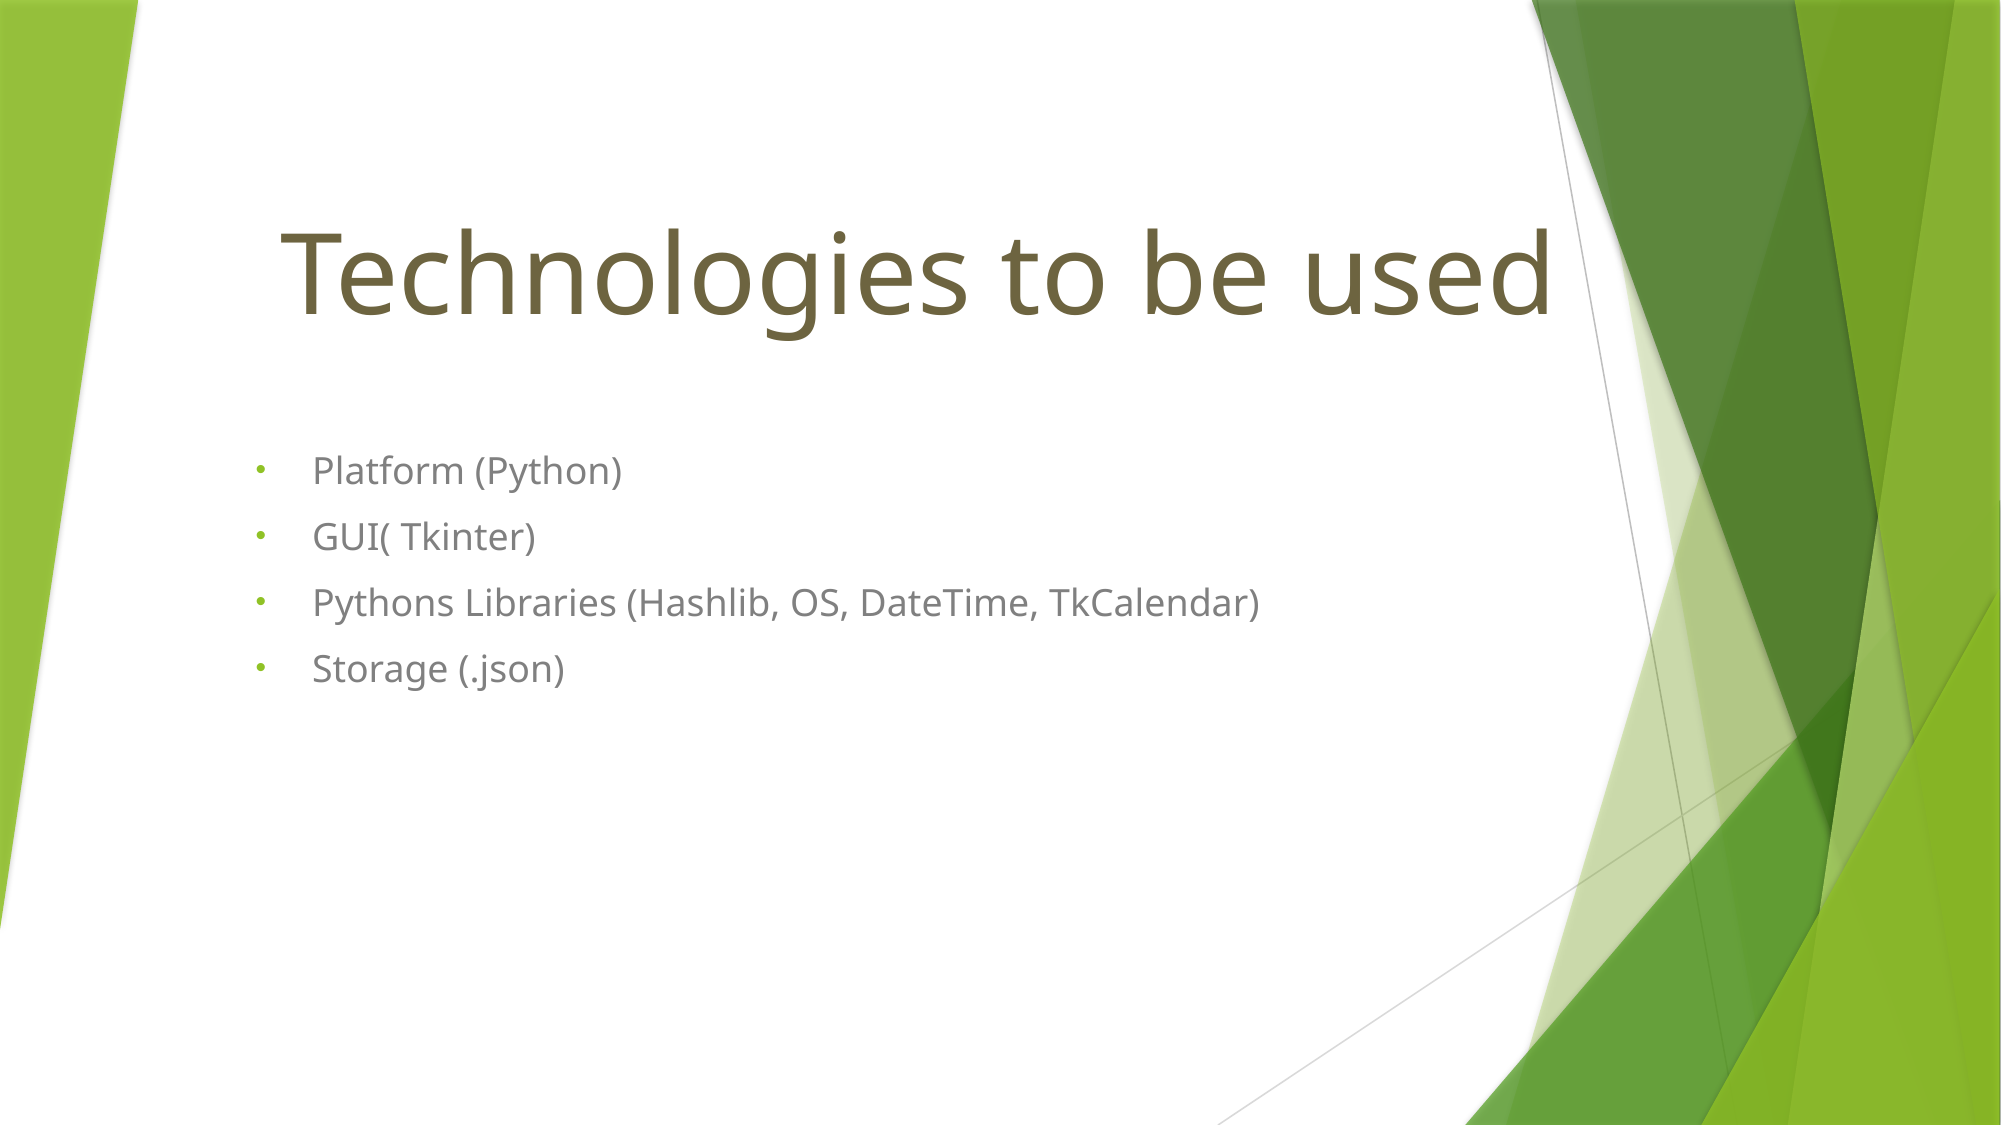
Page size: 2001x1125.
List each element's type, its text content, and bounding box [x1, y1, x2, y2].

title Technologies to be used [168, 162, 1669, 345]
subtitle Platform (Python) GUI( Tkinter) Pythons Libraries (Hashlib, OS, DateTime, TkCalendar) Storage (.json) [240, 439, 1741, 874]
